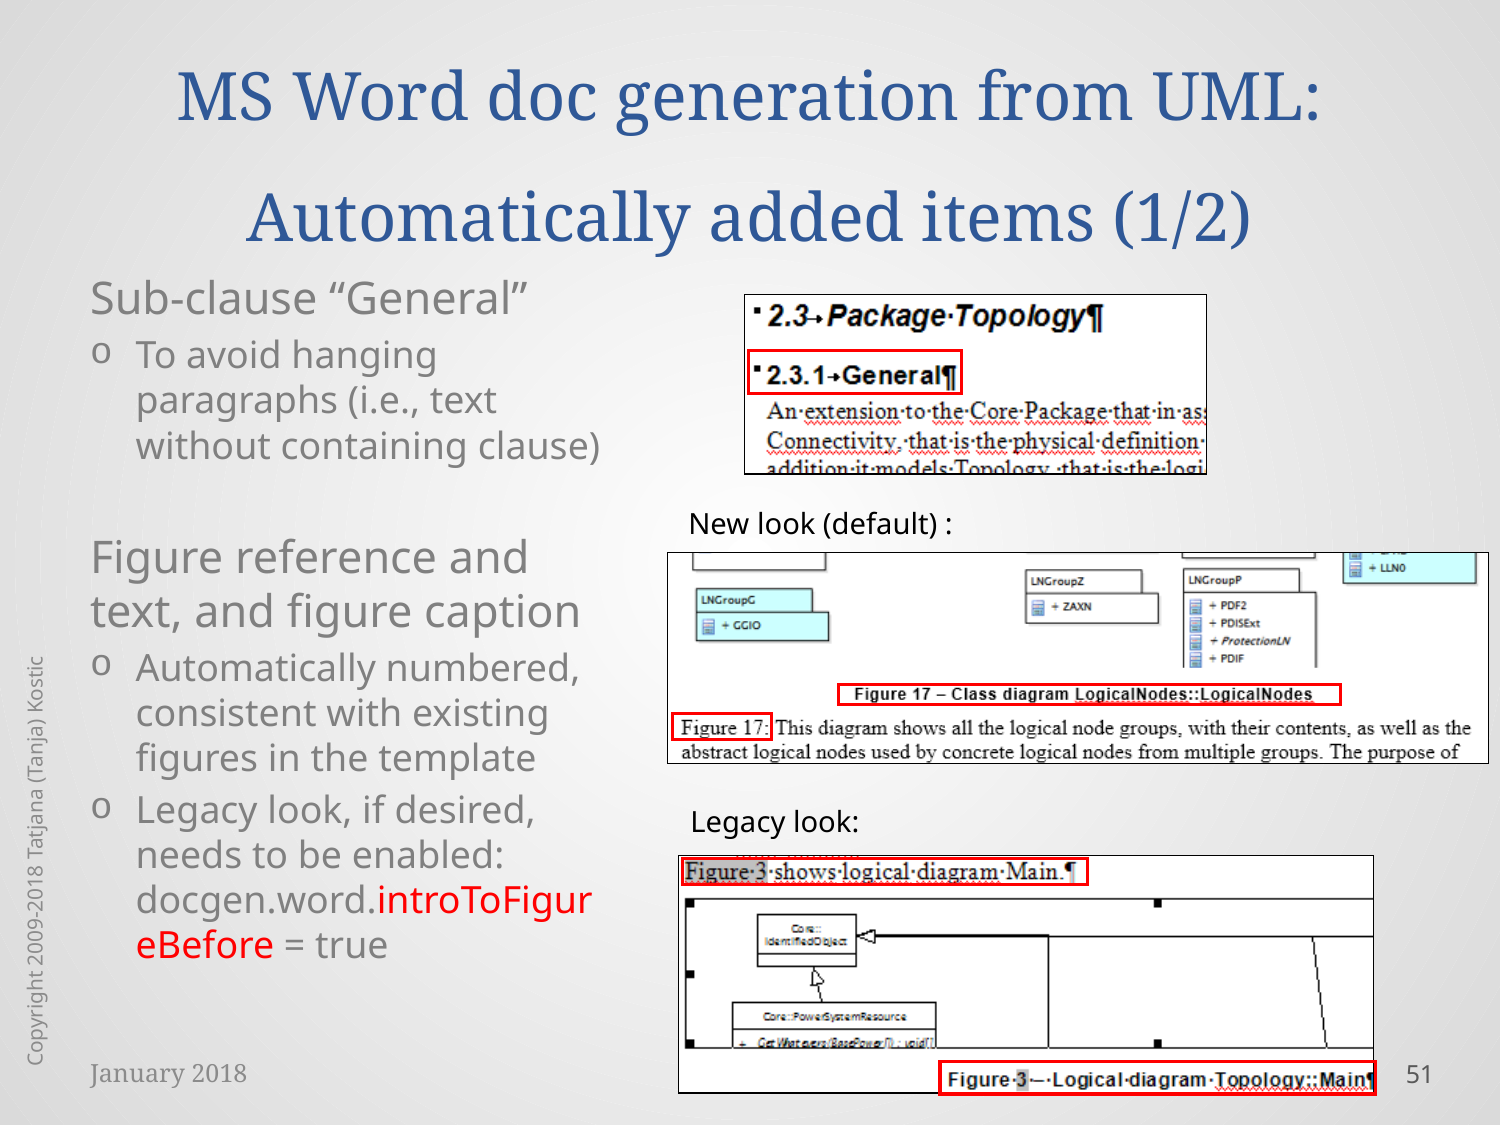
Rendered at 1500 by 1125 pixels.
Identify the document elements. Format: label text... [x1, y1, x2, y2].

text_box Legacy look: [675, 811, 875, 844]
list Sub-clause “General” To avoid hanging paragraphs (i.e., text without containing clause) Figure reference and text, and figure caption Automatically numbered, consistent with existing figures in the template Legacy look, if desired, needs to be enabled: docgen.word.introToFigureBefore = true [75, 262, 621, 1005]
slide_number 51 [1401, 1045, 1494, 1106]
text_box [667, 552, 1489, 765]
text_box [744, 294, 1207, 474]
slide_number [75, 1042, 313, 1103]
text_box New look (default) : [673, 513, 968, 546]
title MS Word doc generation from UML: Automatically added items (1/2) [75, 0, 1425, 263]
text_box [678, 855, 1376, 1095]
footer Copyright 2009-2018 Tatjana (Tanja) Kostic [18, 621, 54, 1101]
